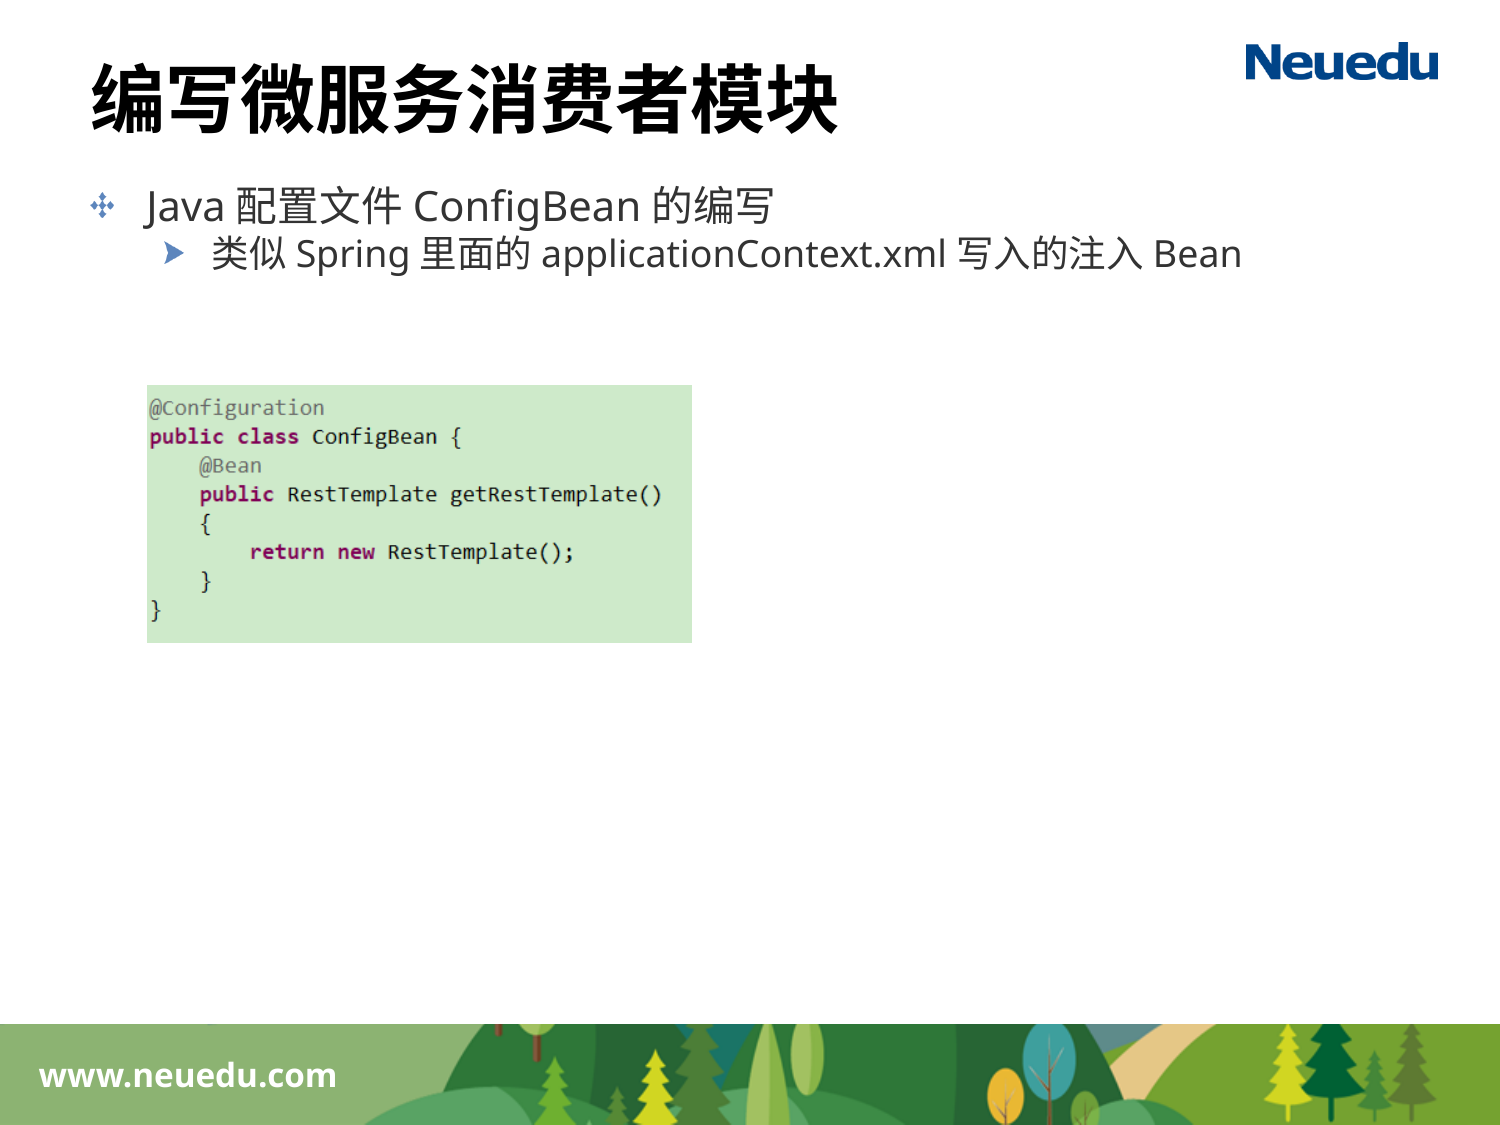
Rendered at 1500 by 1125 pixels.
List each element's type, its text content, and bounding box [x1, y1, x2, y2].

picture [147, 385, 692, 644]
picture [90, 192, 114, 218]
picture [1246, 42, 1438, 80]
title 编写微服务消费者模块 [74, 44, 1426, 151]
picture [164, 241, 184, 264]
picture [0, 1024, 1500, 1125]
list Java配置文件ConfigBean的编写 类似Spring里面的applicationContext.xml写入的注入Bean [75, 172, 1412, 988]
